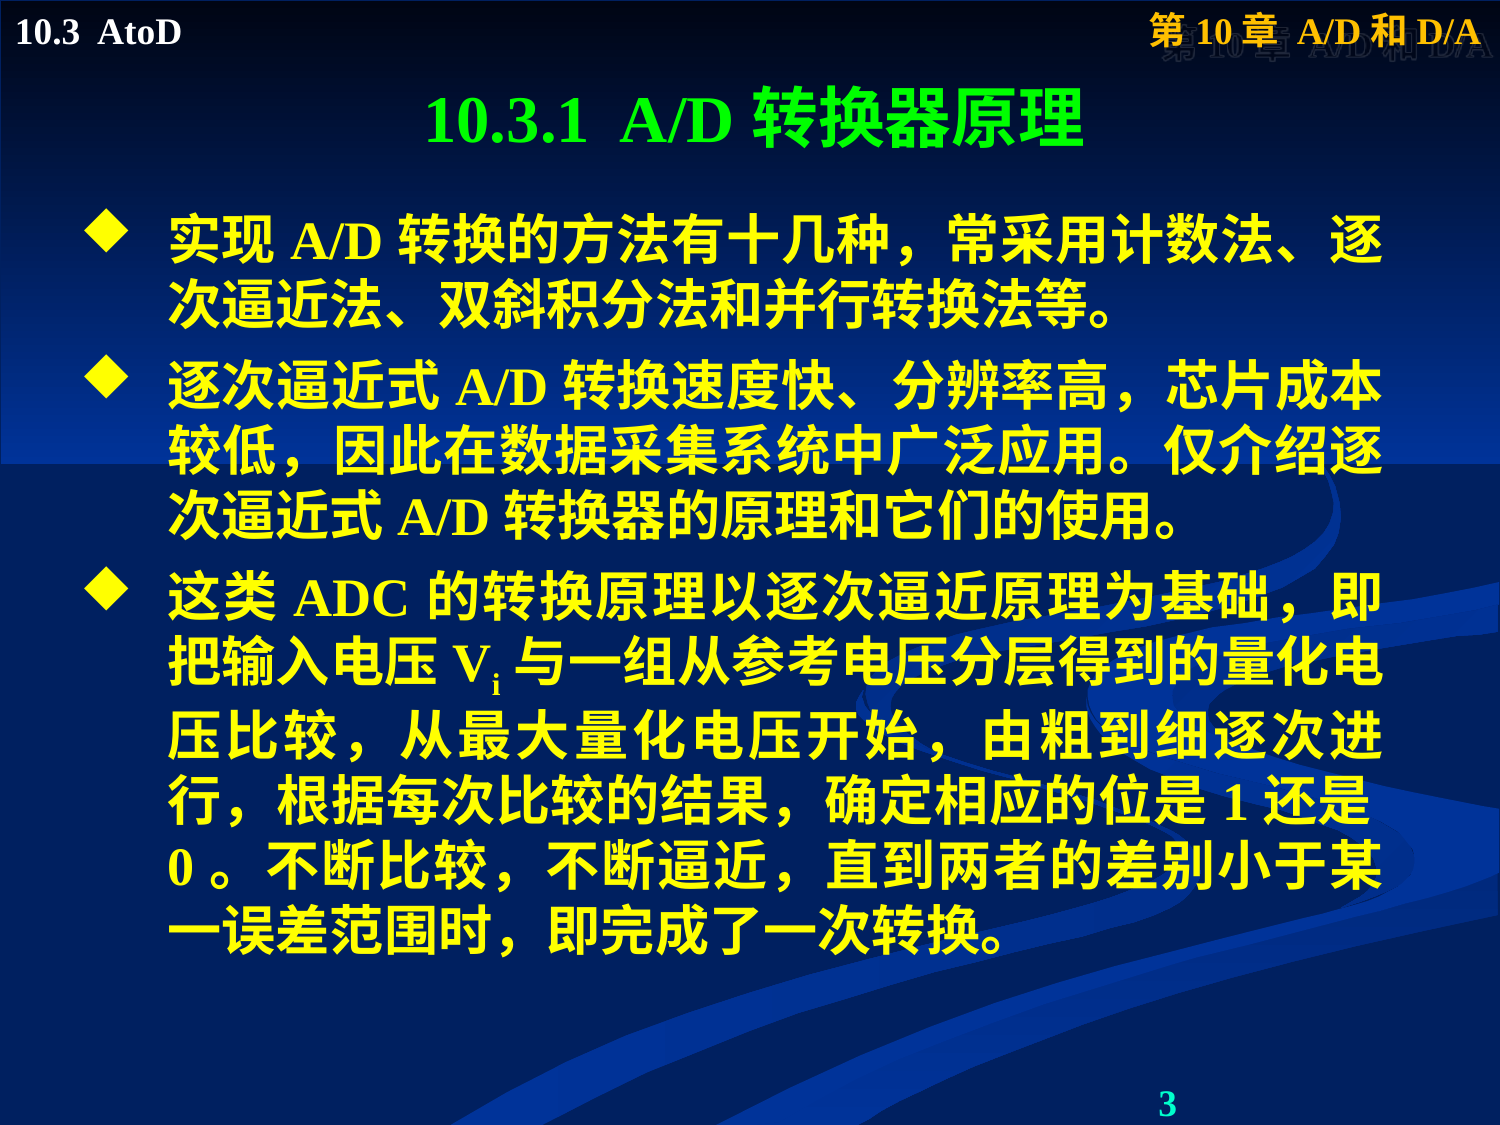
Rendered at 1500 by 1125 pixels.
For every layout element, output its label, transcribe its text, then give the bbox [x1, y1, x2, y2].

list 实现A/D转换的方法有十几种，常采用计数法、逐次逼近法、双斜积分法和并行转换法等。 逐次逼近式A/D转换速度快、分辨率高，芯片成本较低，因此在数据采集系统中广泛应用。仅介绍逐次逼近式A/D转换器的原理和它们的使用。 这类ADC的转换原理以逐次逼近原理为基础，即把输入电压Vi与一组从参考电压分层得到的量化电压比较，从最大量化电压开始，由粗到细逐次进行，根据每次比较的结果，确定相应的位是1还是0。不断比较，不断逼近，直到两者的差别小于某一误差范围时，即完成了一次转换。 [64, 197, 1401, 1048]
title 10.3.1 A/D转换器原理 [78, 60, 1430, 172]
